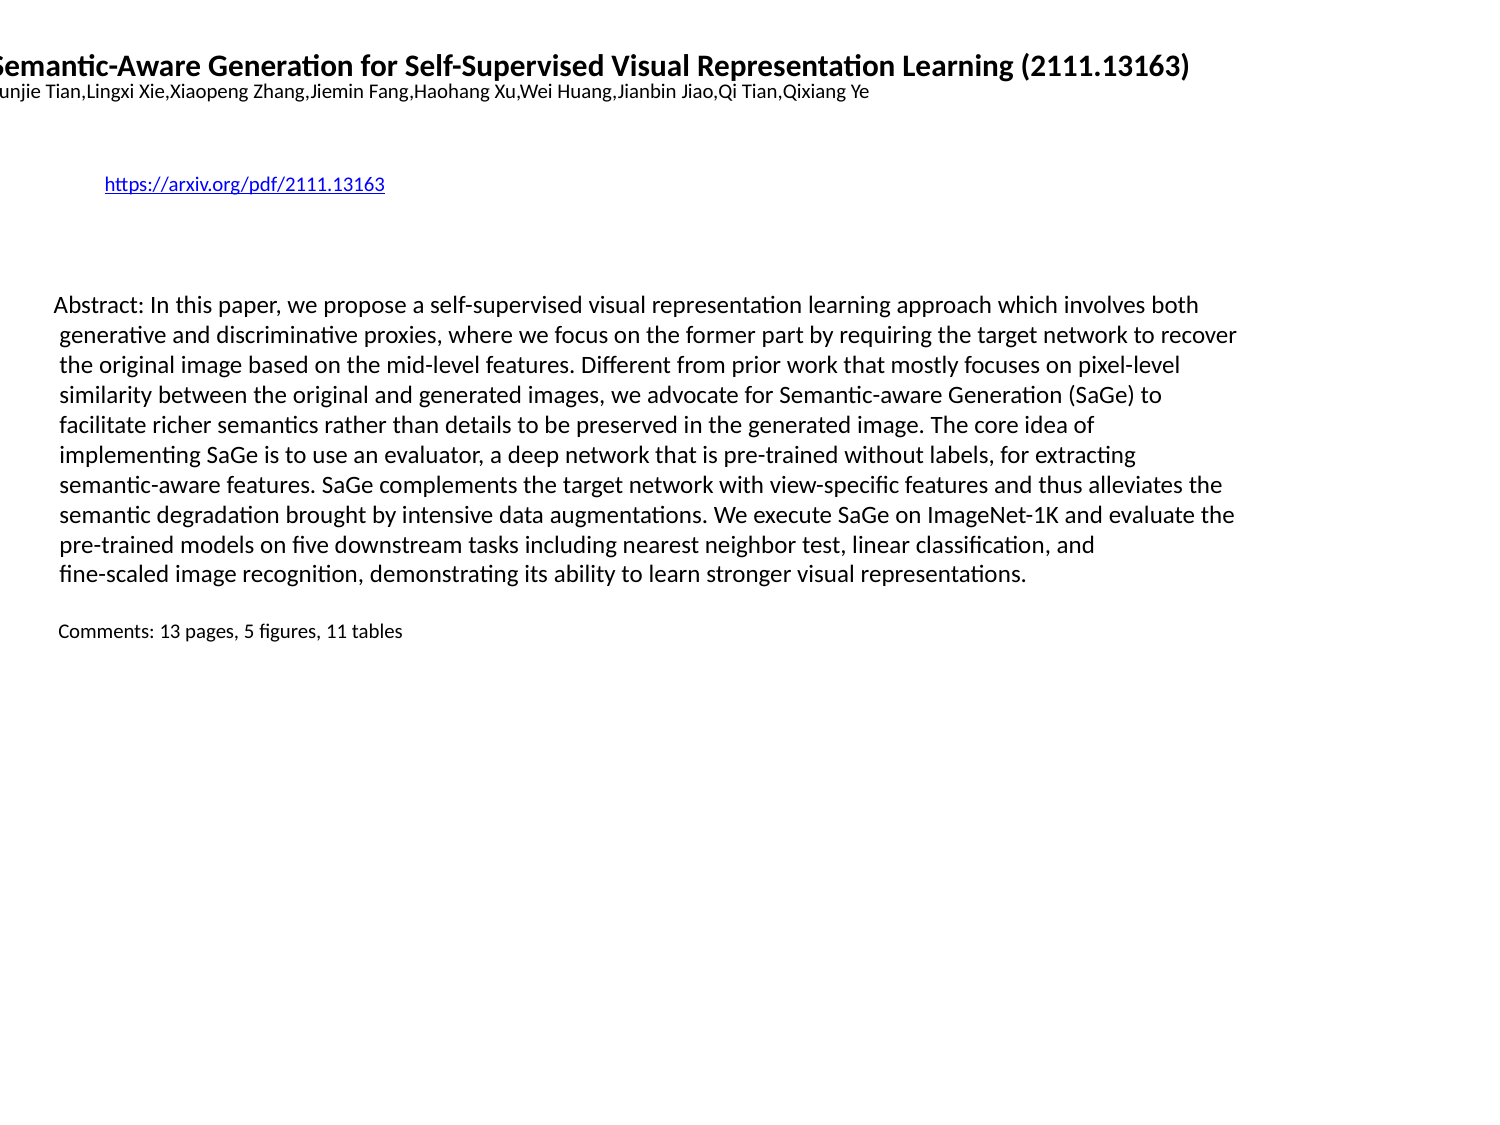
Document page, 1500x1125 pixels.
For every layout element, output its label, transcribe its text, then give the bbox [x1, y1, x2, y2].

text_box Abstract: In this paper, we propose a self-supervised visual representation learning approach which involves both generative and discriminative proxies, where we focus on the former part by requiring the target network to recover the original image based on the mid-level features. Different from prior work that mostly focuses on pixel-level similarity between the original and generated images, we advocate for Semantic-aware Generation (SaGe) to facilitate richer semantics rather than details to be preserved in the generated image. The core idea of implementing SaGe is to use an evaluator, a deep network that is pre-trained without labels, for extracting semantic-aware features. SaGe complements the target network with view-specific features and thus alleviates the semantic degradation brought by intensive data augmentations. We execute SaGe on ImageNet-1K and evaluate the pre-trained models on five downstream tasks including nearest neighbor test, linear classification, and fine-scaled image recognition, demonstrating its ability to learn stronger visual representations. Comments: 13 pages, 5 figures, 11 tables [38, 236, 1261, 651]
text_box https://arxiv.org/pdf/2111.13163 [89, 118, 401, 203]
text_box Semantic-Aware Generation for Self-Supervised Visual Representation Learning (2111.13163) Yunjie Tian,Lingxi Xie,Xiaopeng Zhang,Jiemin Fang,Haohang Xu,Wei Huang,Jianbin Jiao,Qi Tian,Qixiang Ye [0, 0, 1207, 110]
